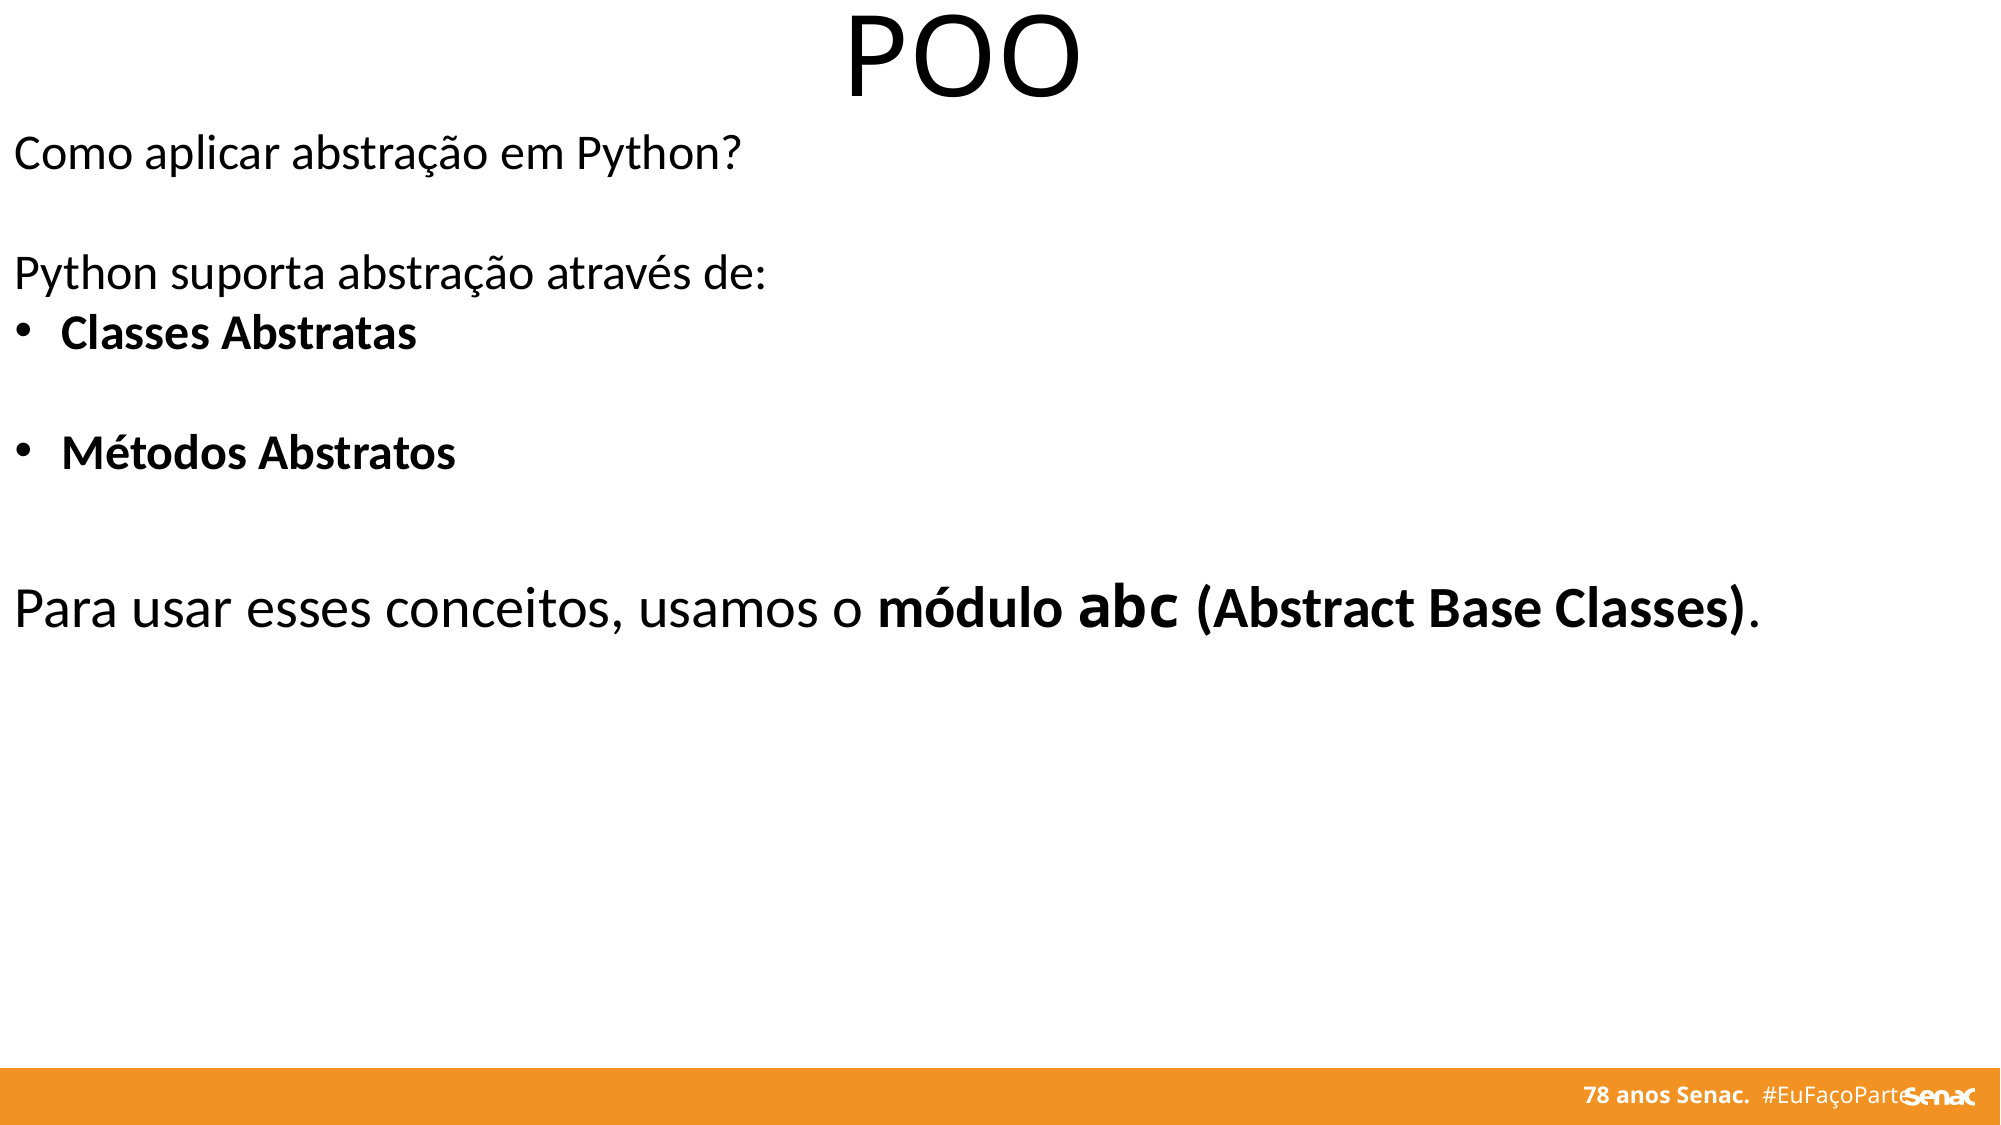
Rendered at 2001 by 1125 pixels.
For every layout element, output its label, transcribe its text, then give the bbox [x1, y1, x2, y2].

text_box POO Como aplicar abstração em Python? Python suporta abstração através de: Classes Abstratas Métodos Abstratos Para usar esses conceitos, usamos o módulo abc (Abstract Base Classes). [0, 0, 1899, 1125]
picture [1899, 1069, 1976, 1123]
